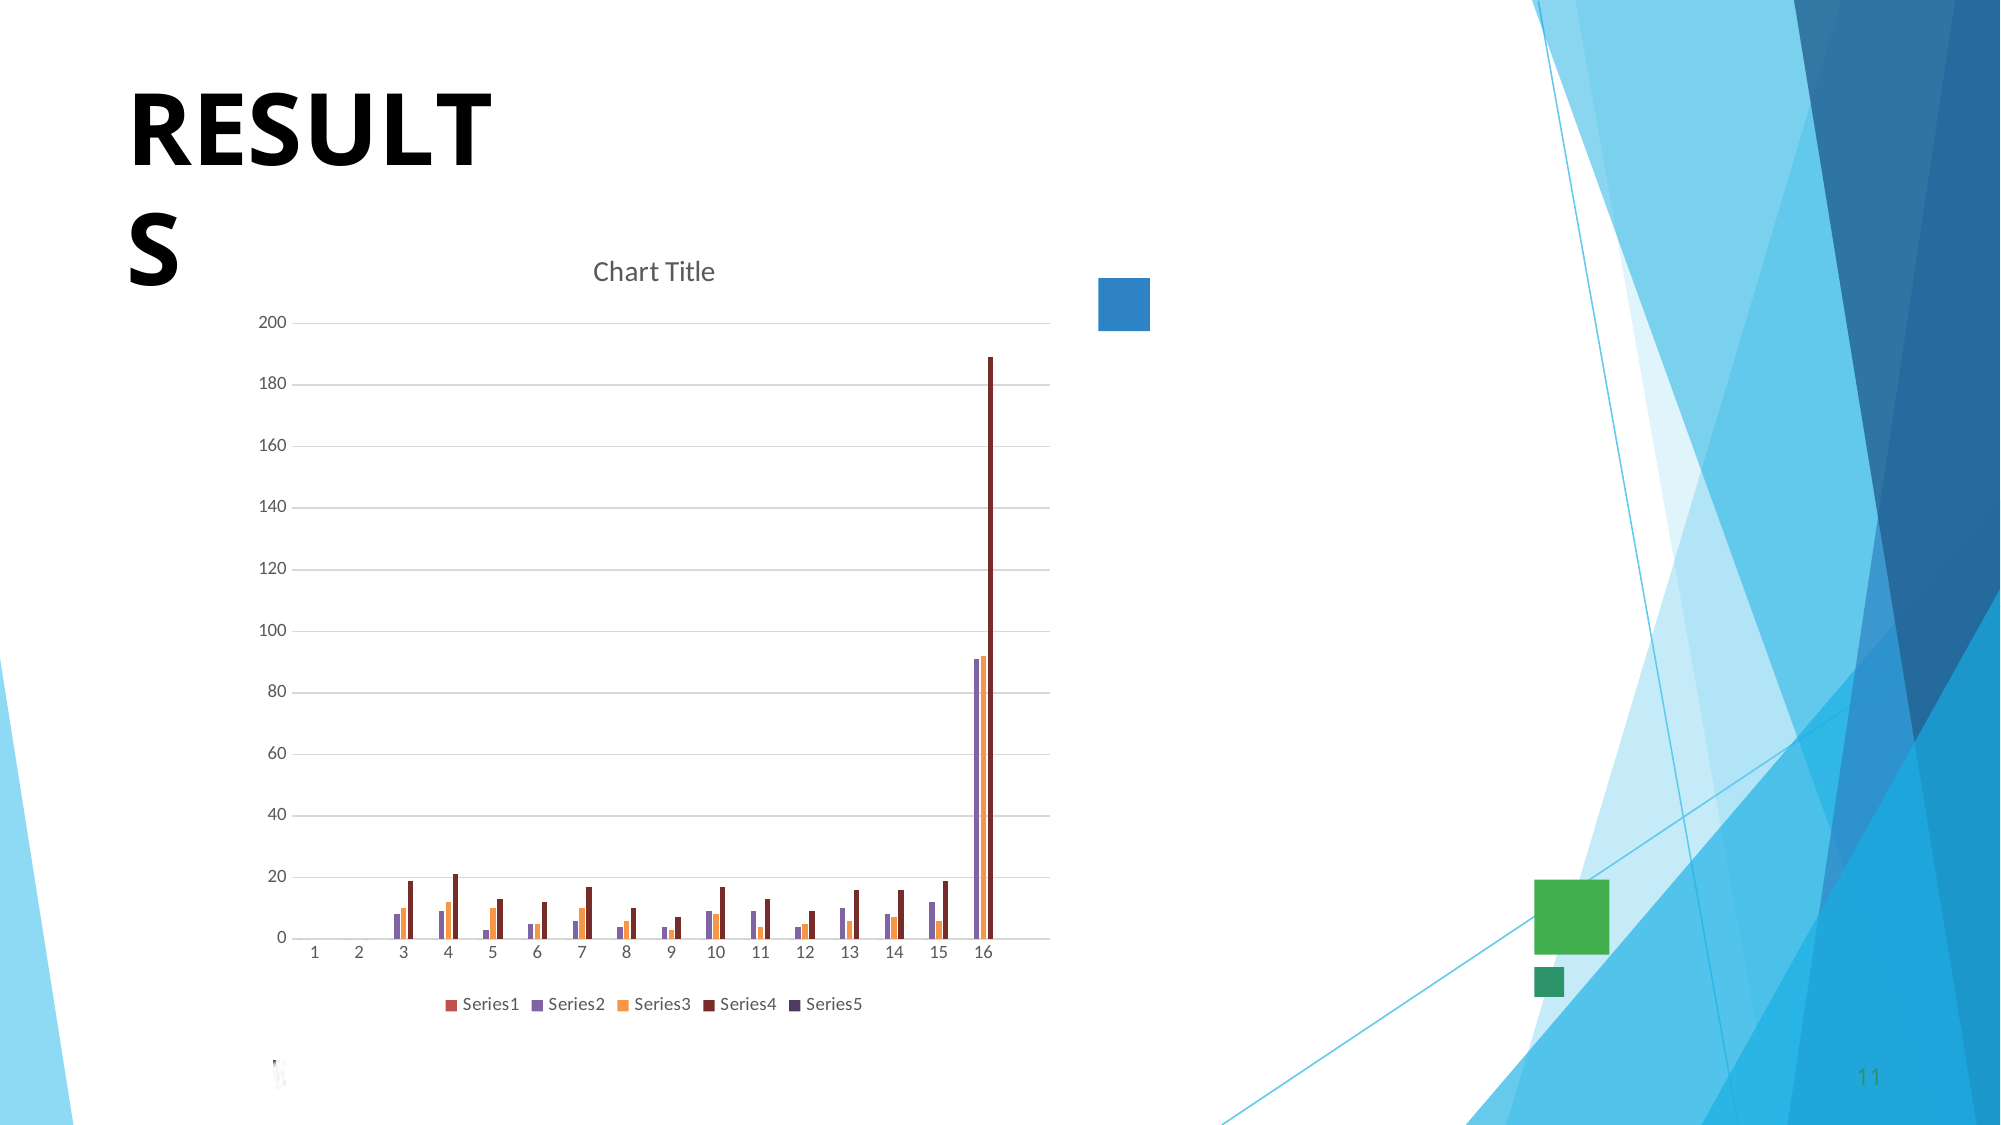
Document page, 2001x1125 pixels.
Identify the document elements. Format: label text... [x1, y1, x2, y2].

text_box [1098, 278, 1150, 332]
text_box [1534, 967, 1565, 997]
text_box [1534, 879, 1610, 955]
title RESULTS [123, 63, 524, 306]
picture [273, 1060, 287, 1091]
text_box 11 [1849, 1061, 1888, 1095]
chart [241, 227, 1068, 1022]
